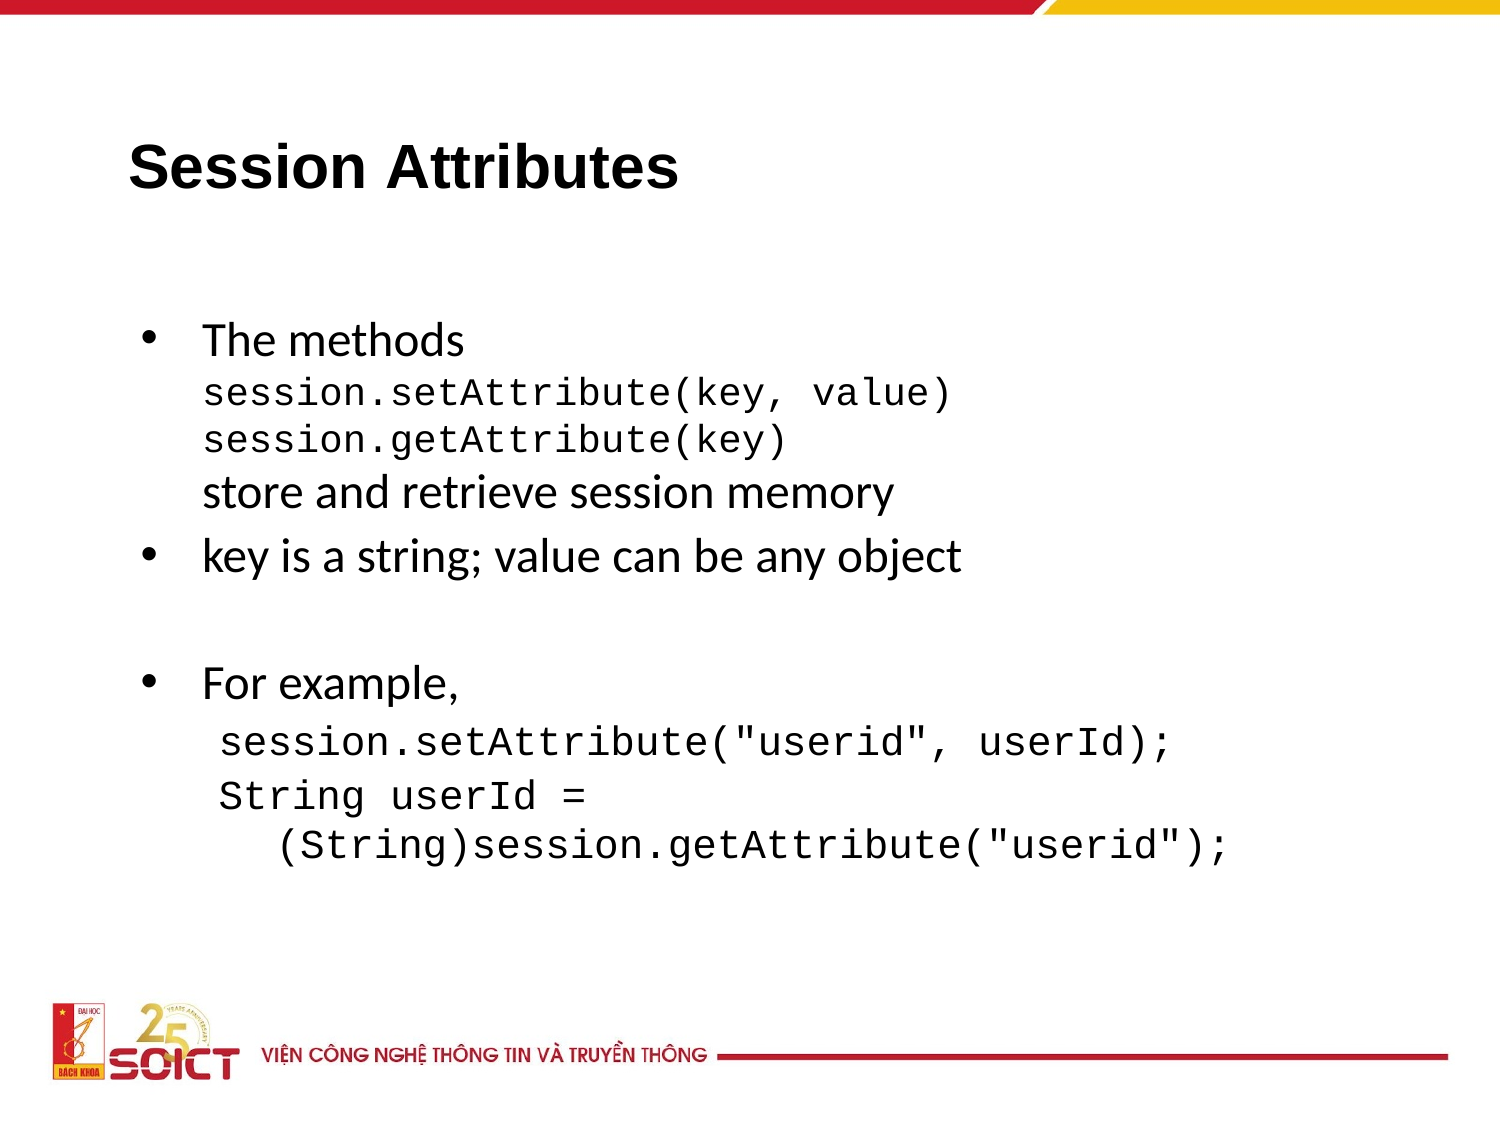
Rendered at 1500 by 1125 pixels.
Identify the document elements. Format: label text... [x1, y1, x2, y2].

picture [0, 0, 1500, 1125]
list The methods session.setAttribute(key, value) session.getAttribute(key) store and retrieve session memory key is a string; value can be any object For example, session.setAttribute("userid", userId); String userId = (String)session.getAttribute("userid"); [113, 299, 1387, 1014]
title Session Attributes [113, 59, 1387, 278]
